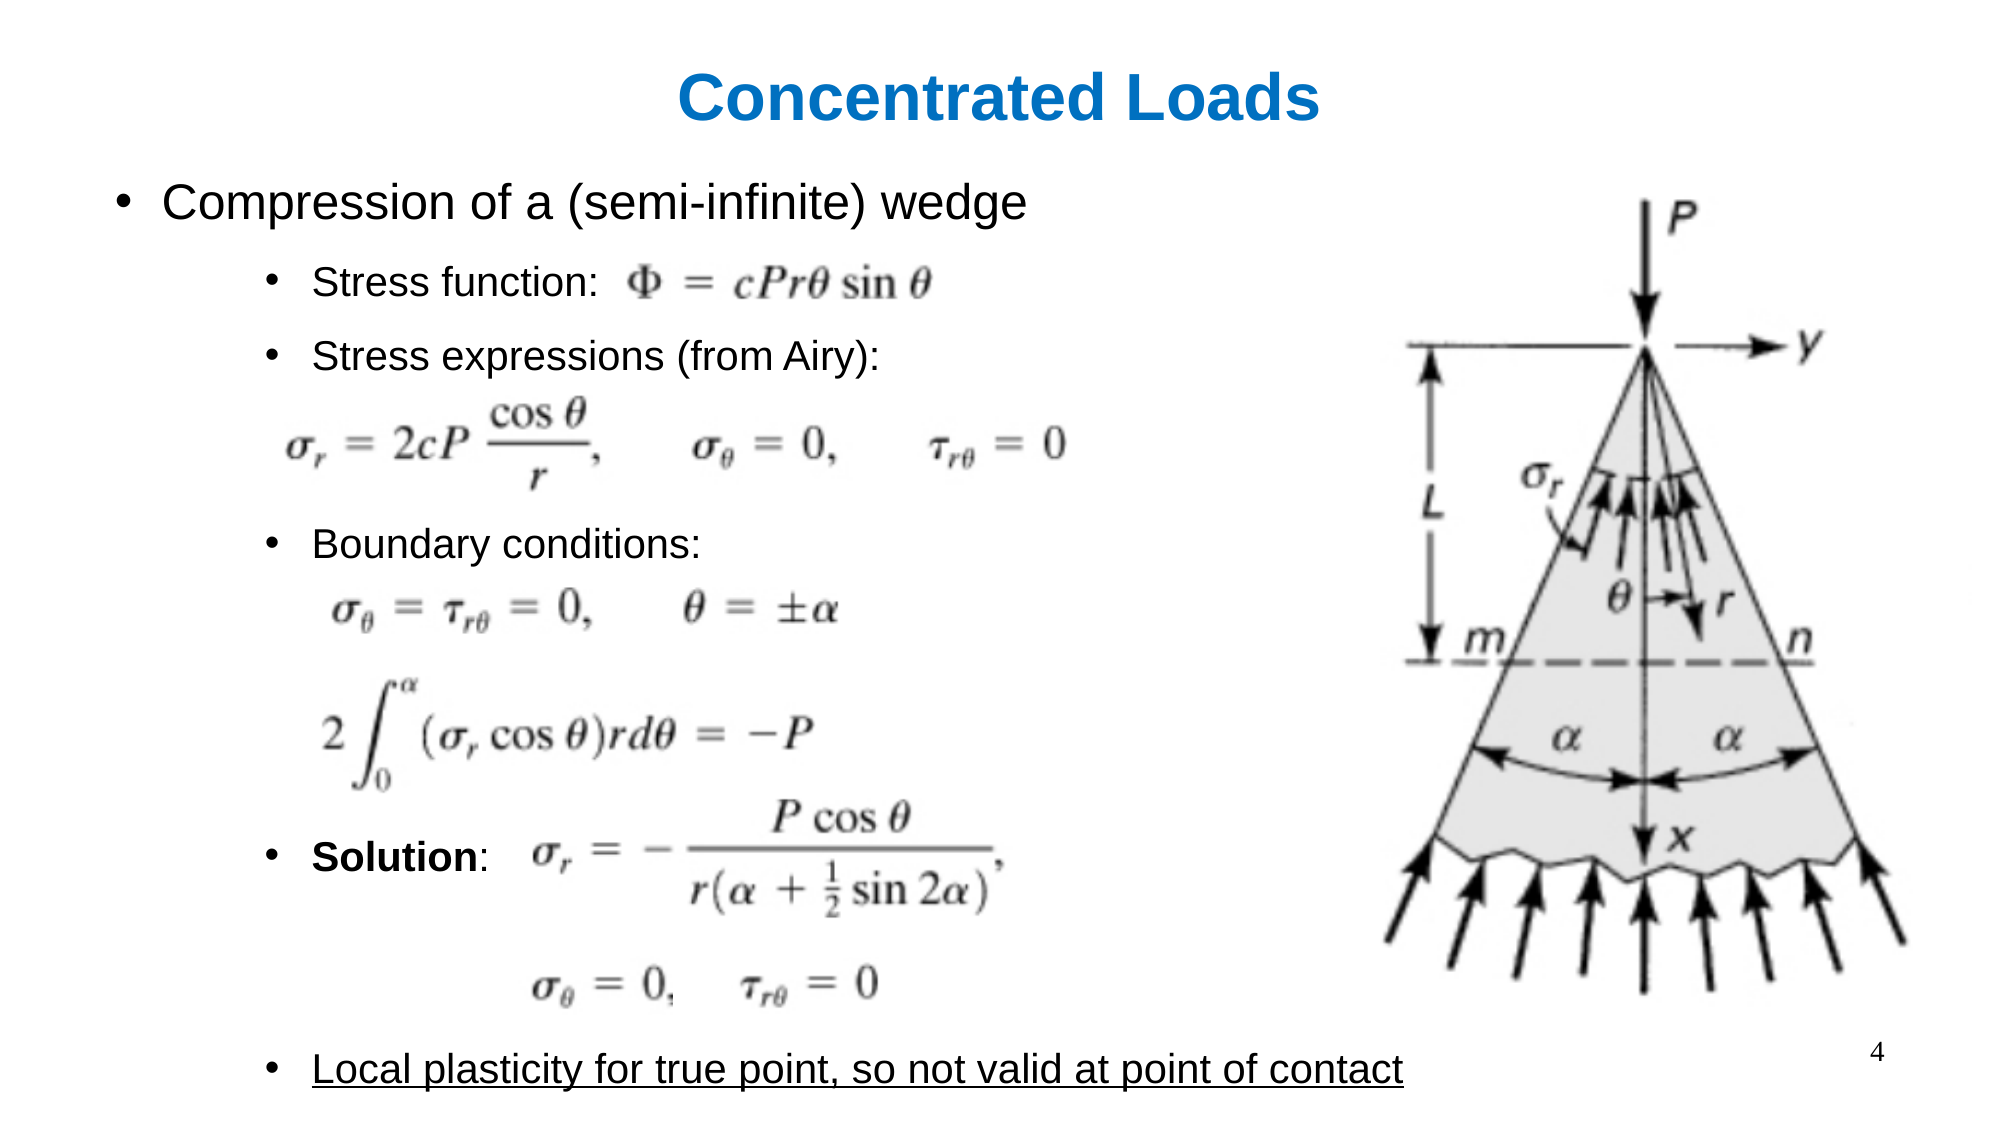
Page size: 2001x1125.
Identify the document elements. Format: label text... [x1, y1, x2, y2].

picture [1324, 174, 1972, 1007]
picture [268, 370, 1076, 501]
text_box Compression of a (semi-infinite) wedge [99, 162, 1638, 238]
picture [730, 956, 888, 1015]
text_box Concentrated Loads [362, 37, 1638, 150]
text_box Boundary conditions: [249, 509, 1015, 575]
text_box Stress expressions (from Airy): [249, 321, 1015, 387]
text_box Solution: [249, 821, 511, 887]
slide_number 4 [1433, 1024, 1901, 1103]
text_box Local plasticity for true point, so not valid at point of contact [249, 1034, 1563, 1100]
picture [306, 574, 851, 644]
picture [516, 955, 673, 1015]
picture [612, 248, 949, 315]
picture [305, 662, 1013, 924]
text_box Stress function: [249, 247, 611, 312]
